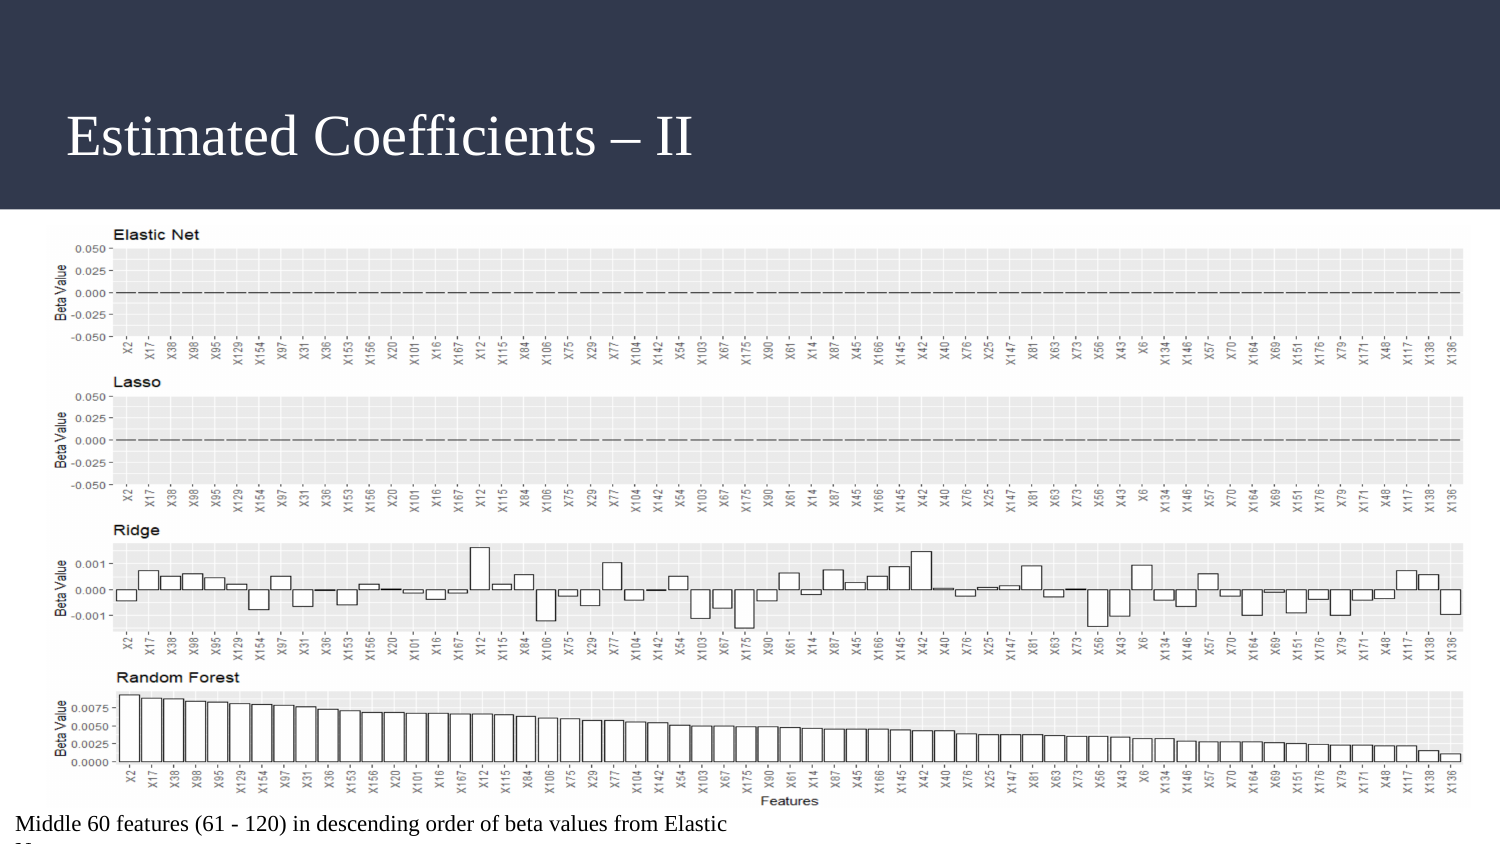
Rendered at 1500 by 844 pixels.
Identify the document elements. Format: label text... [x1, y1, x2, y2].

text_box Middle 60 features (61 - 120) in descending order of beta values from Elastic Net [0, 793, 778, 844]
picture [45, 225, 1472, 808]
title Estimated Coefficients – II [51, 82, 1449, 185]
